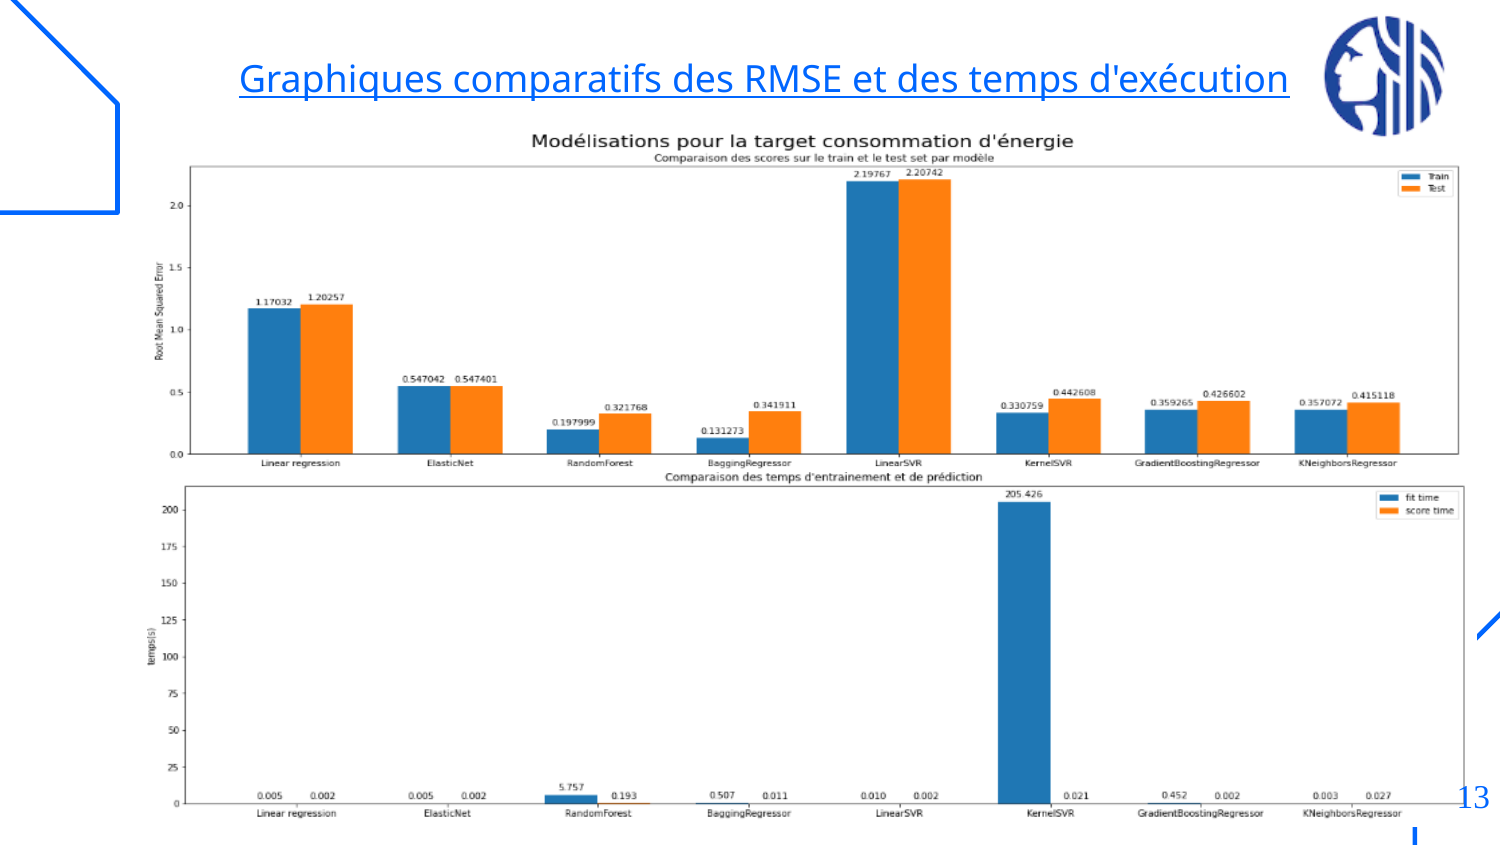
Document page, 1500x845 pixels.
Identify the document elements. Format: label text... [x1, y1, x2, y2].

text_box <numéro> [1441, 767, 1500, 838]
picture [147, 2, 1477, 827]
title Graphiques comparatifs des RMSE et des temps d'exécution [29, 40, 1305, 177]
